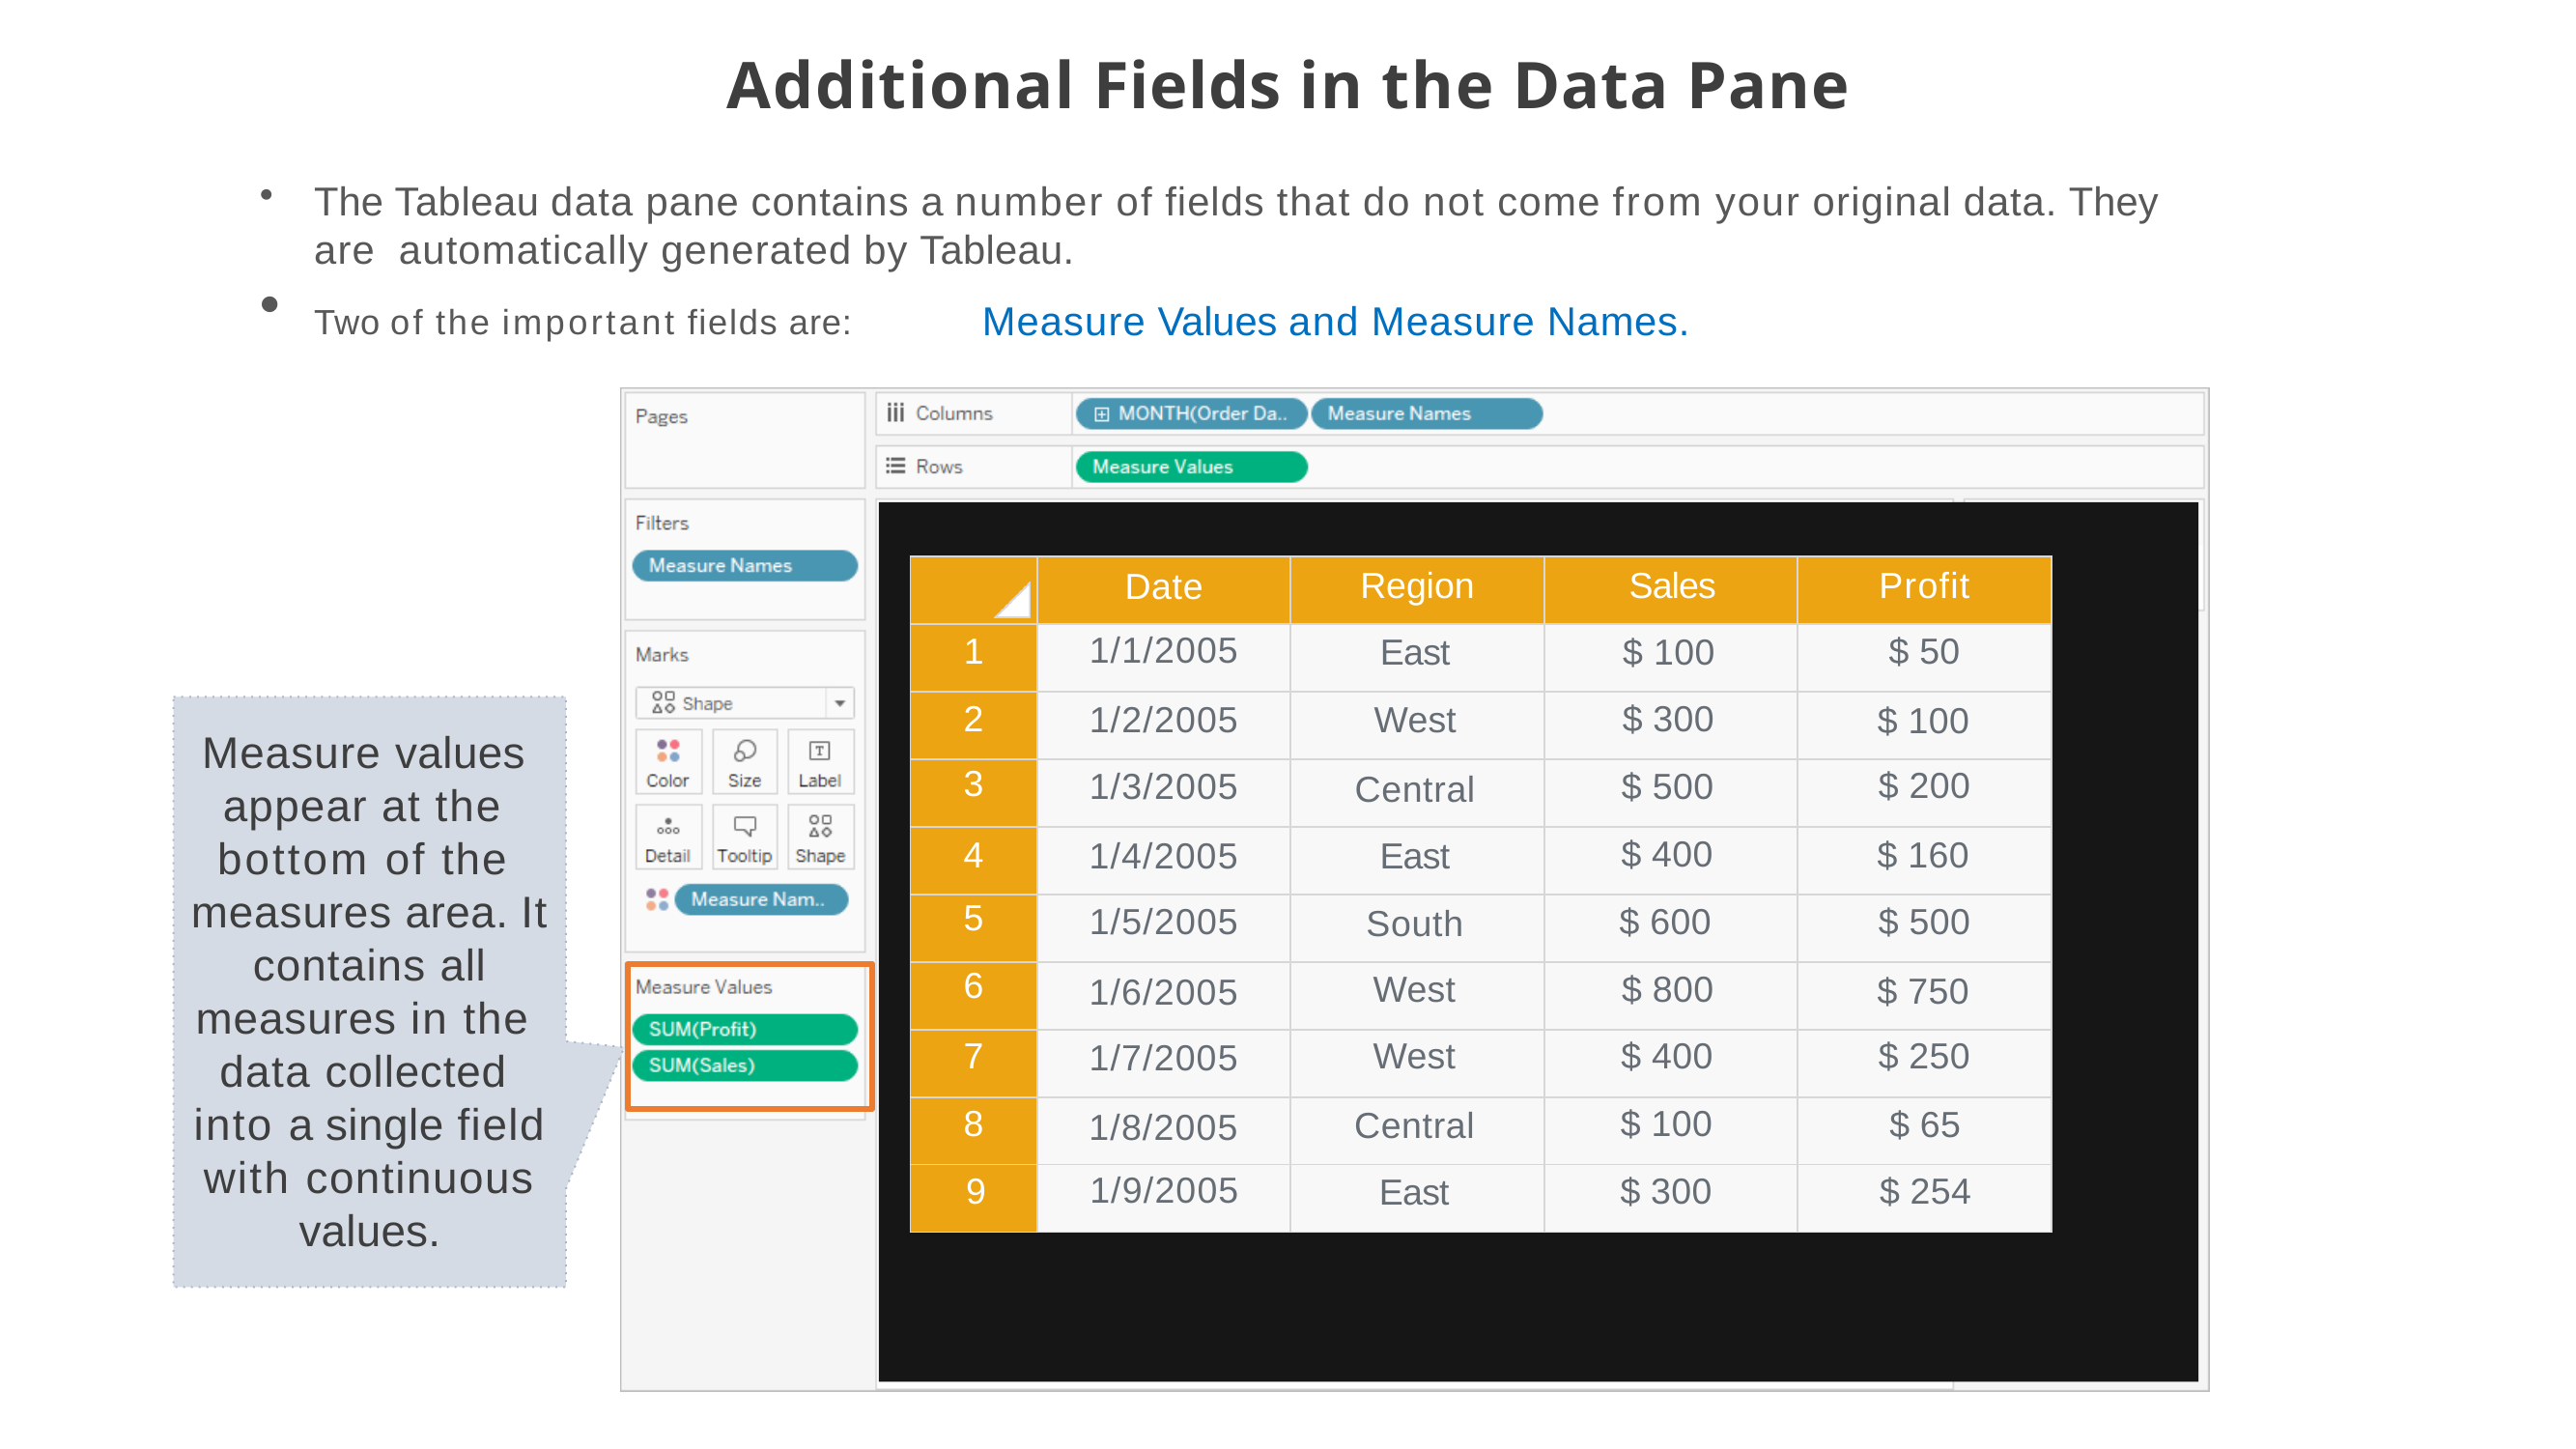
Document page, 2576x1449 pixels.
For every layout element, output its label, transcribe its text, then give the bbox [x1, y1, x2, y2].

picture [994, 582, 1032, 618]
title Additional Fields in the Data Pane [724, 42, 1852, 173]
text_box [75, 387, 2489, 1436]
text_box The Tableau data pane contains a number of fields that do not come from your original data. They are automatically generated by Tableau. Two of the important fields are: Measure Values and Measure Names. [257, 173, 2227, 348]
